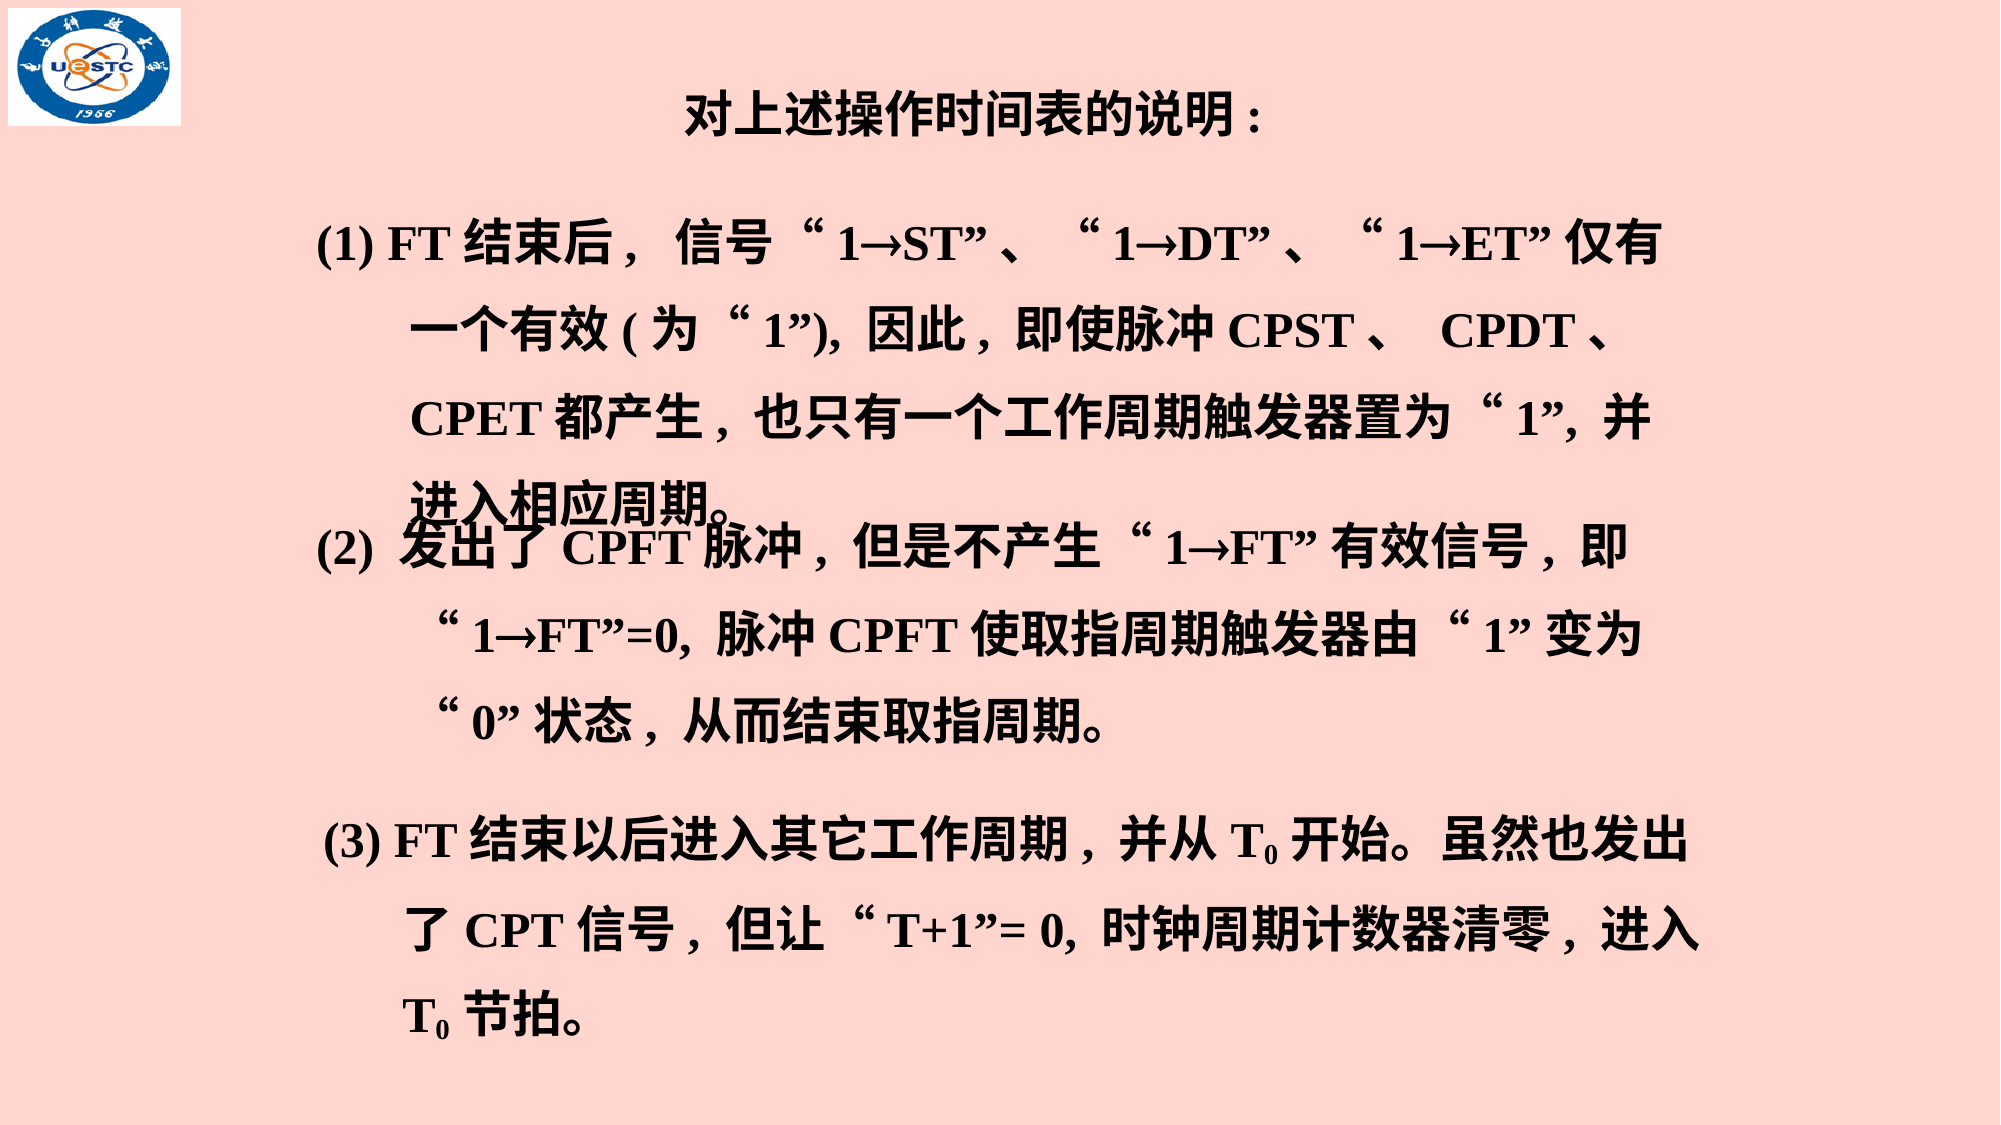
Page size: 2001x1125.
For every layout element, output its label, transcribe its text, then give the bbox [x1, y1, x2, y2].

text_box (3) FT结束以后进入其它工作周期, 并从T0开始。虽然也发出了CPT信号, 但让“T+1”= 0, 时钟周期计数器清零, 进入T0节拍。 [308, 775, 1750, 1053]
picture [8, 8, 181, 126]
text_box (1) FT结束后, 信号“1ST”、“1DT”、“1ET”仅有一个有效(为“1”), 因此, 即使脉冲CPST、 CPDT、 CPET都产生, 也只有一个工作周期触发器置为“1”, 并进入相应周期。 [301, 174, 1708, 540]
text_box (2) 发出了CPFT脉冲, 但是不产生“1FT”有效信号, 即“1FT”=0, 脉冲CPFT使取指周期触发器由“1”变为“0”状态, 从而结束取指周期。 [301, 479, 1691, 758]
text_box 对上述操作时间表的说明: [669, 75, 1308, 150]
